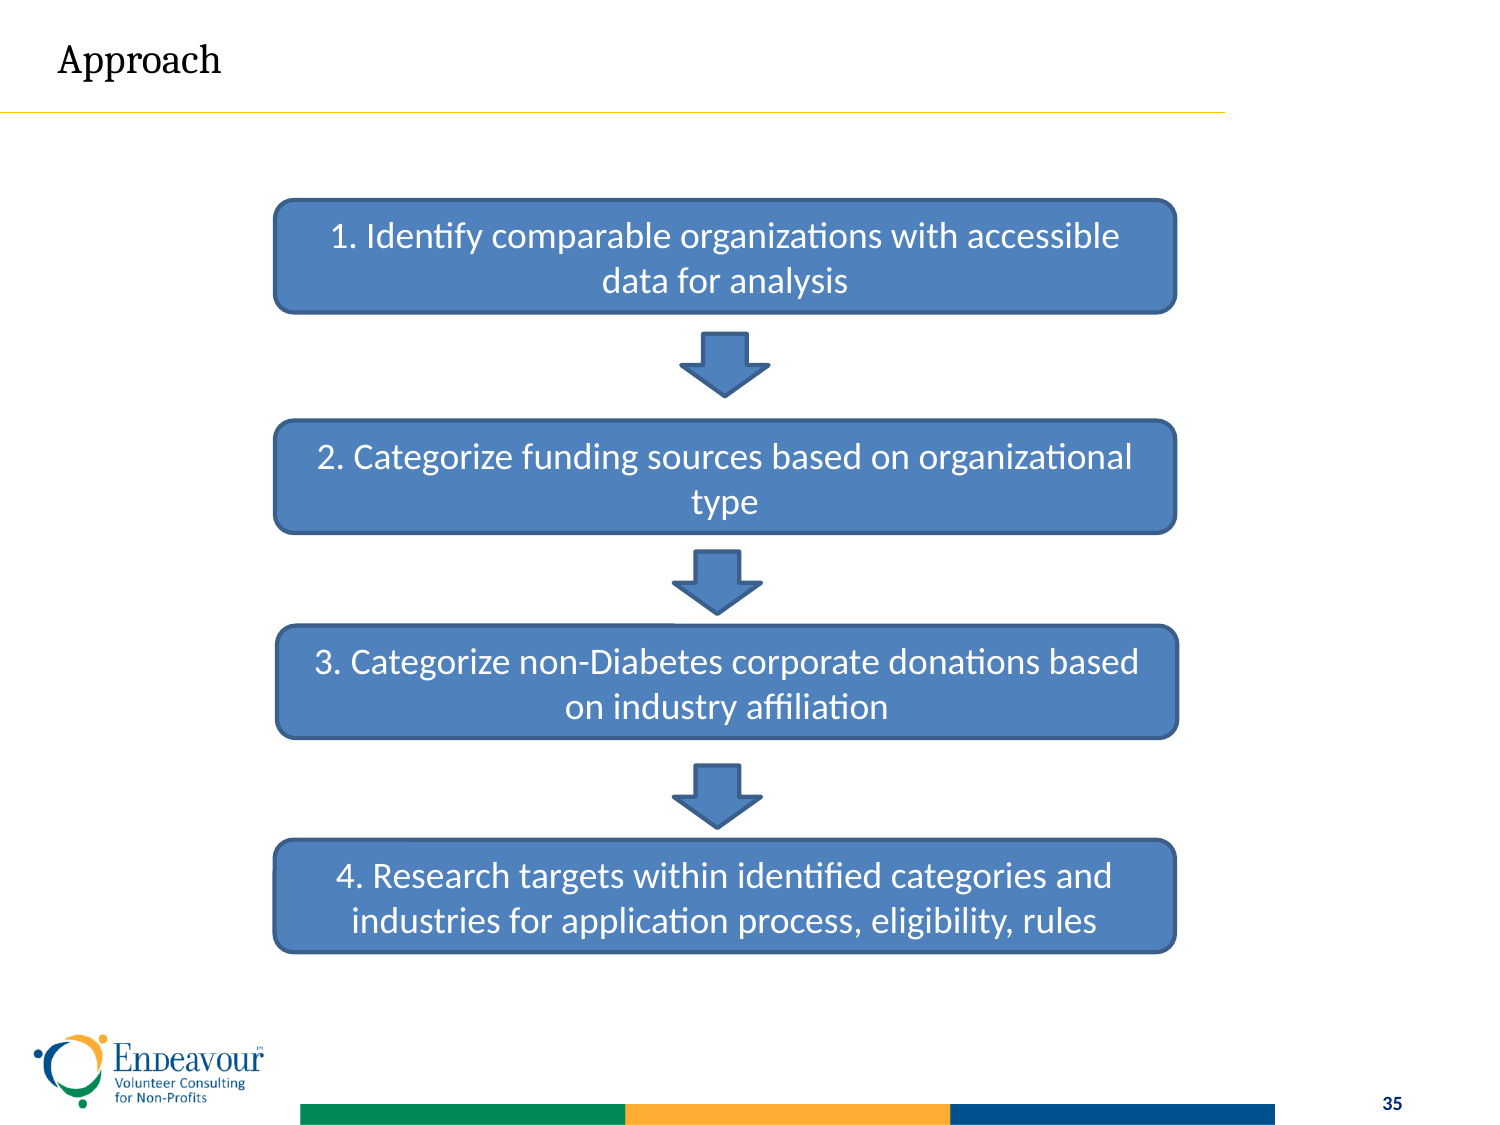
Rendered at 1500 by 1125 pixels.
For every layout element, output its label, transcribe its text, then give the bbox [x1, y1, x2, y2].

text_box 4. Research targets within identified categories and industries for application process, eligibility, rules [272, 837, 1178, 955]
text_box 2. Categorize funding sources based on organizational type [272, 418, 1178, 536]
picture [24, 1015, 1275, 1125]
text_box [671, 549, 764, 616]
text_box [671, 763, 764, 830]
text_box 3. Categorize non-Diabetes corporate donations based on industry affiliation [274, 623, 1180, 741]
text_box 1. Identify comparable organizations with accessible data for analysis [272, 197, 1178, 315]
text_box [679, 331, 771, 399]
text_box Approach [42, 24, 238, 90]
